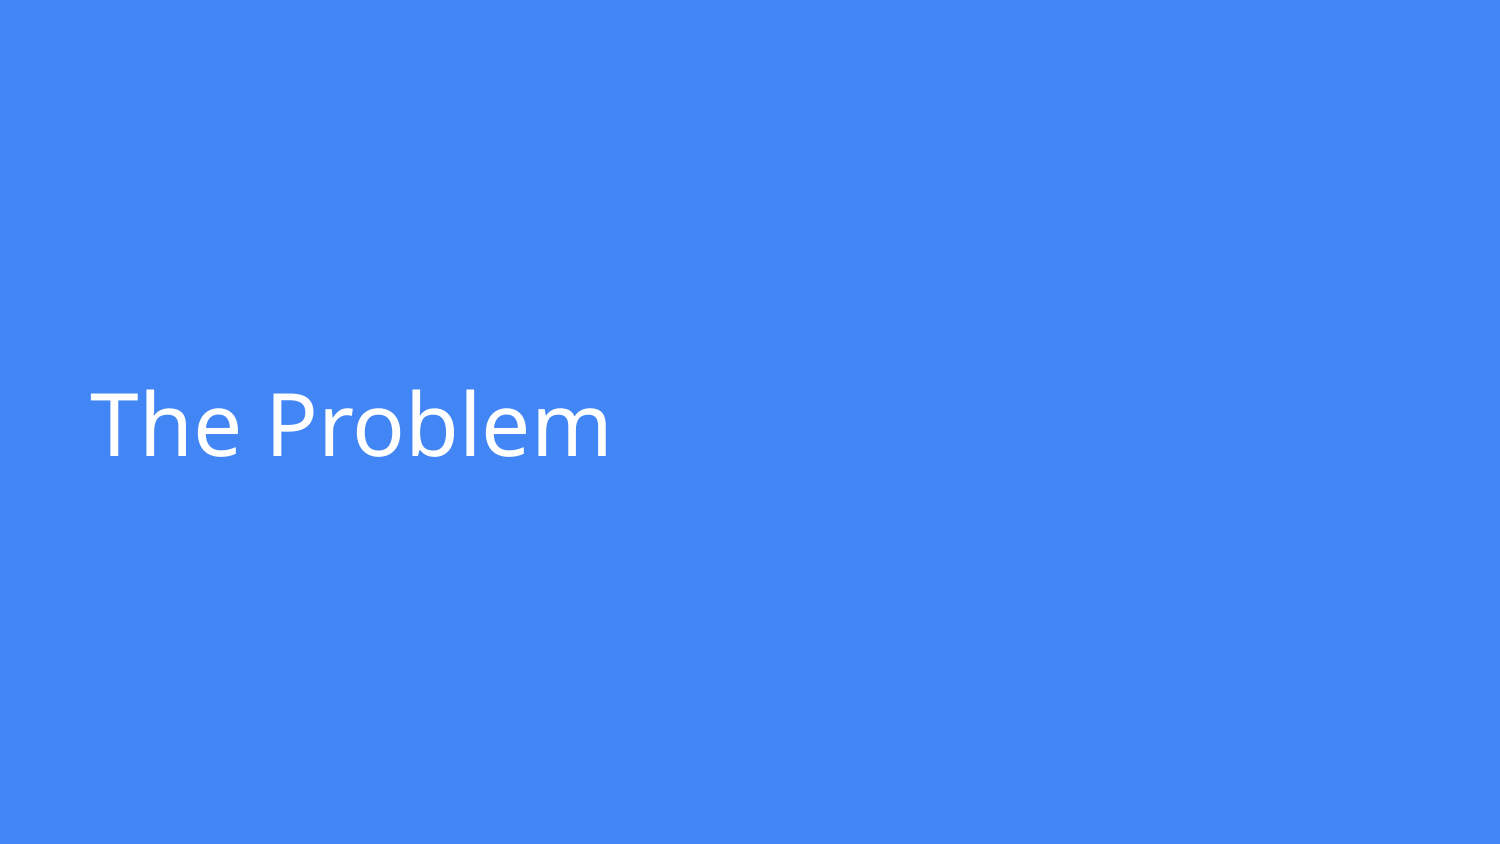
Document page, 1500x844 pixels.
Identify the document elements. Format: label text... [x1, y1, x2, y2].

title The Problem [75, 338, 1425, 505]
